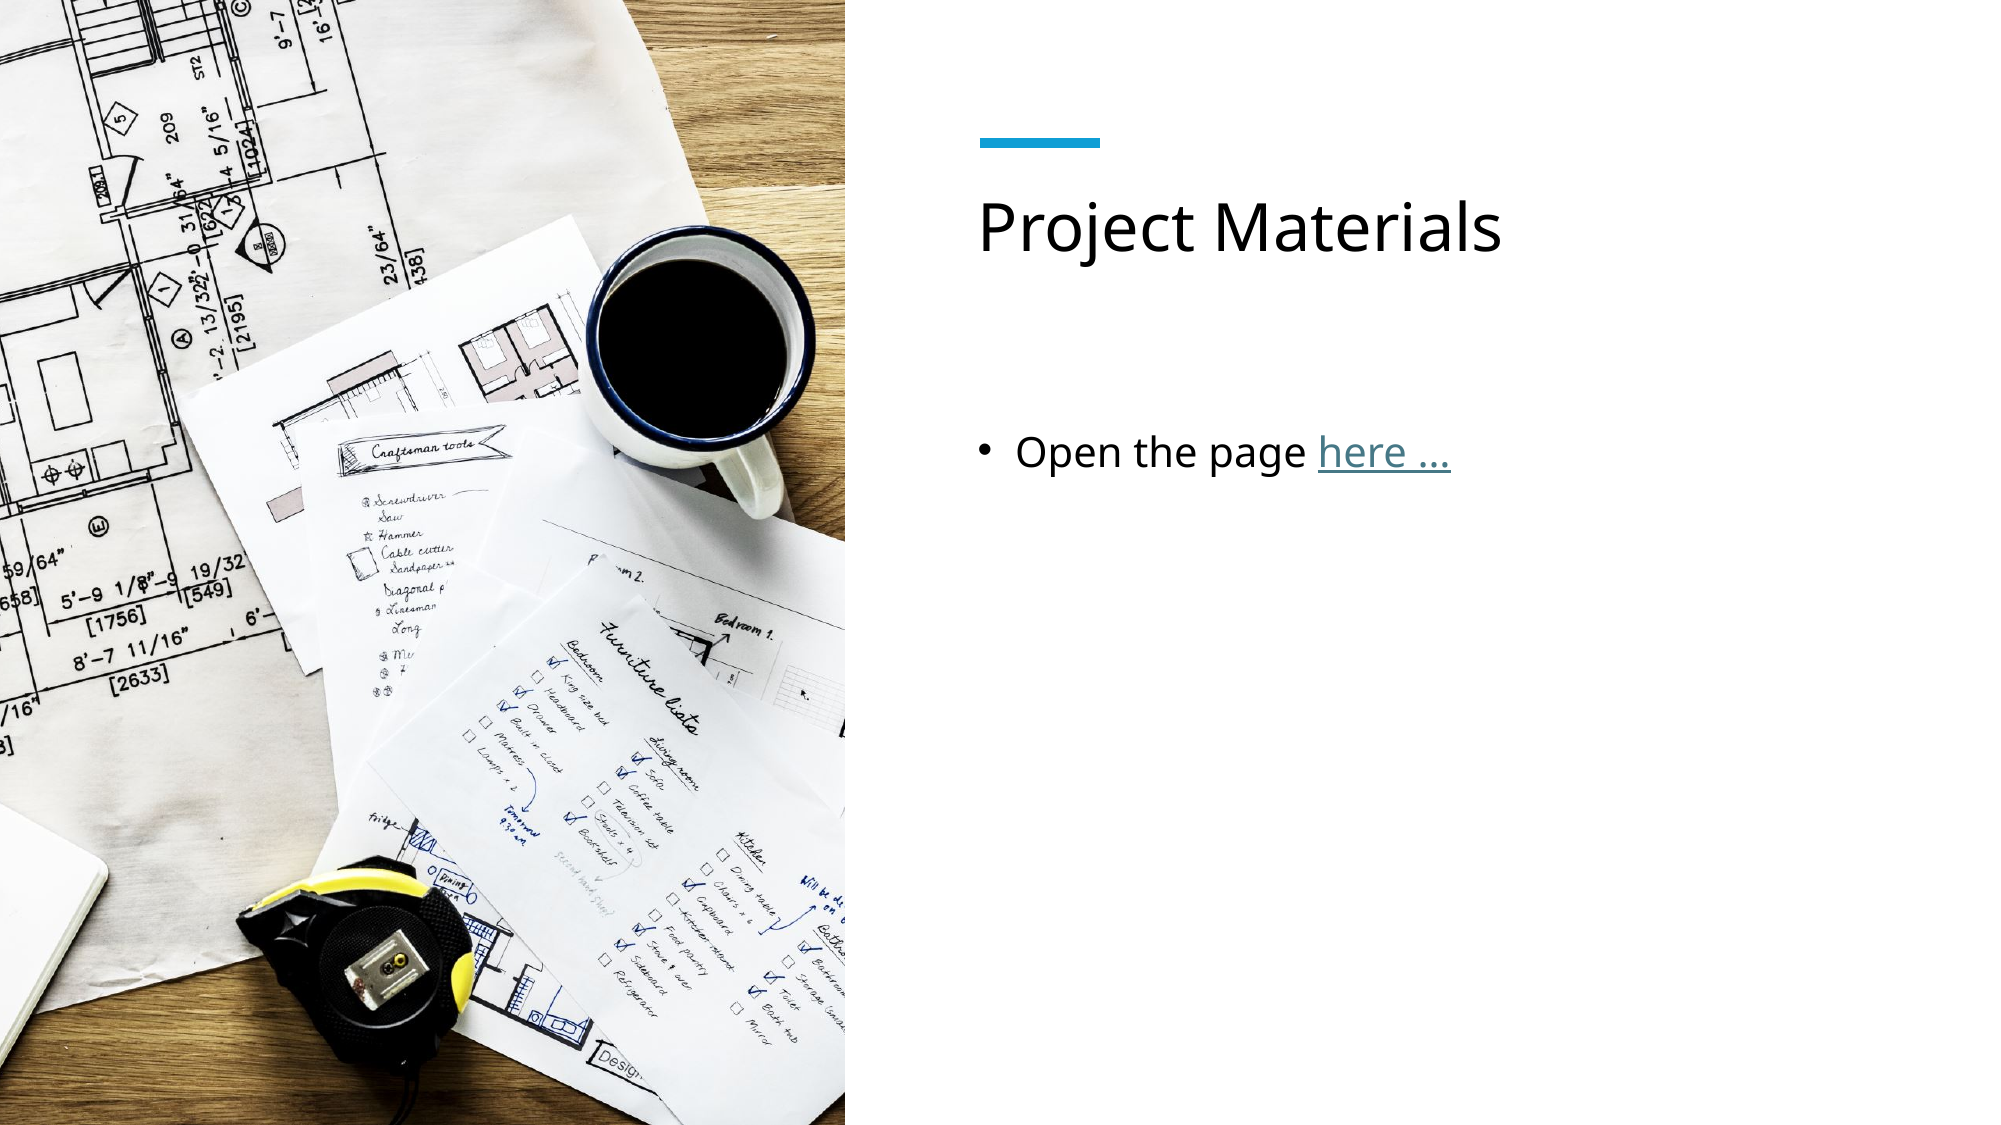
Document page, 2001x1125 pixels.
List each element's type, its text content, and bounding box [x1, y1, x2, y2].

picture [0, 0, 846, 1125]
title Project Materials [962, 186, 1856, 417]
list Open the page here … [962, 418, 1856, 1008]
